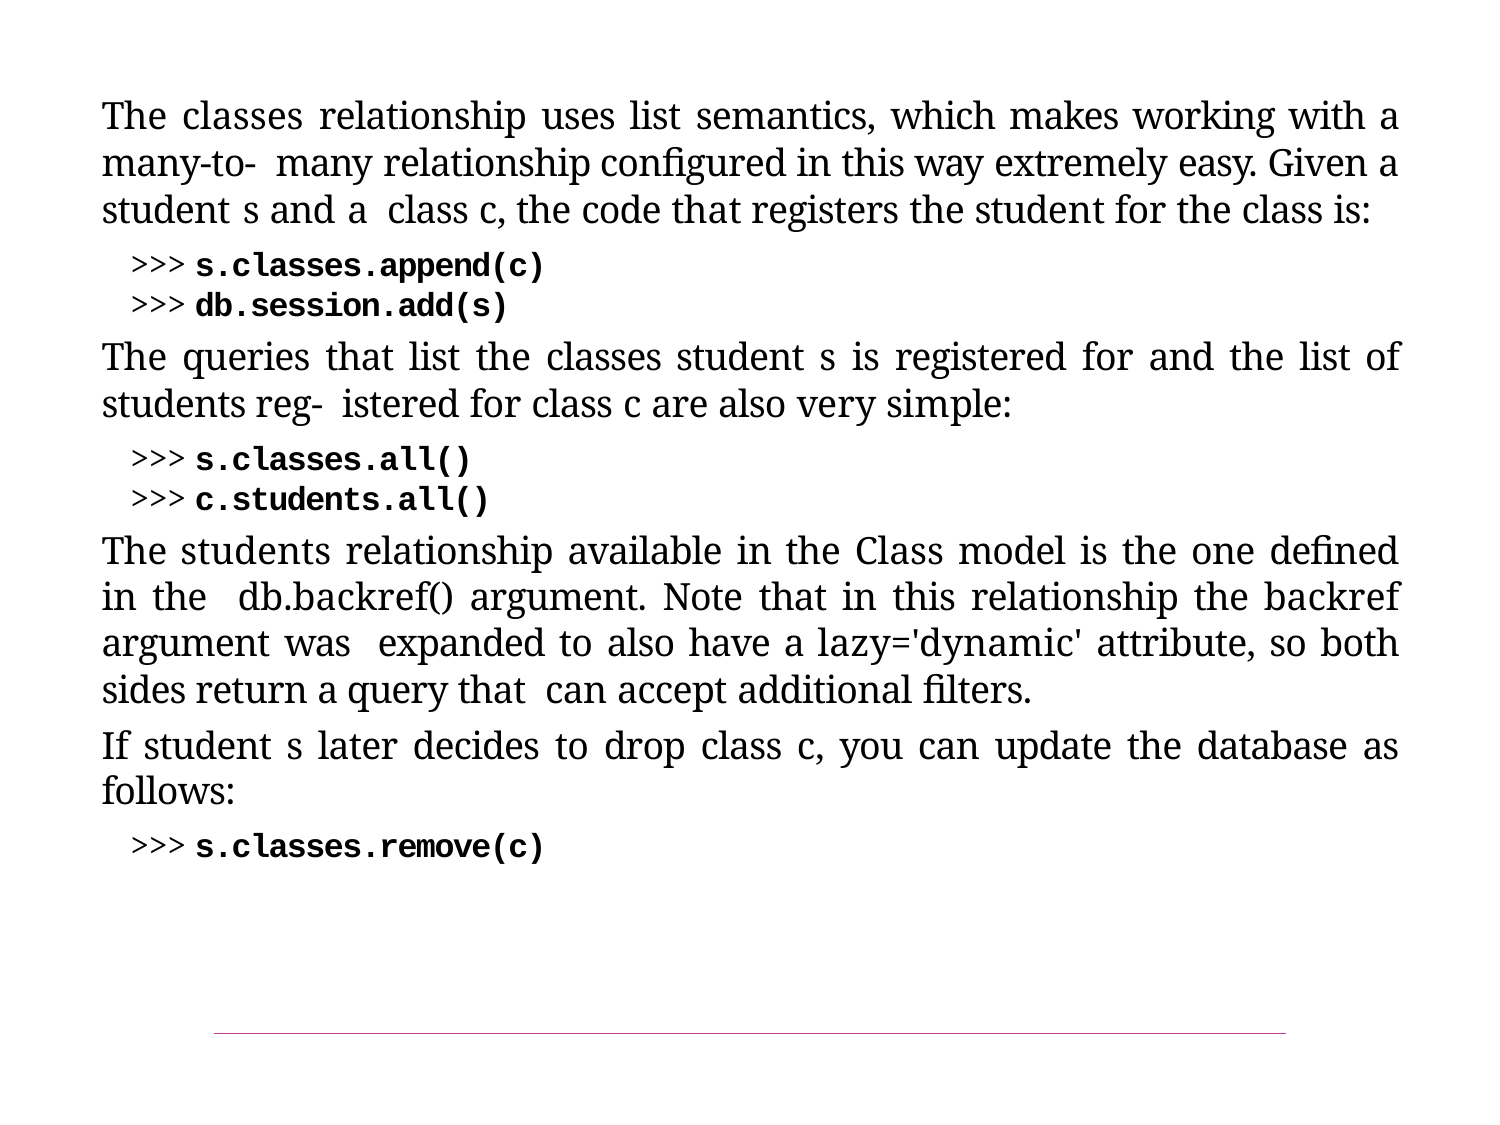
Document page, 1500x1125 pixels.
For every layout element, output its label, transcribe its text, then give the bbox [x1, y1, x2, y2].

text_box The classes relationship uses list semantics, which makes working with a many-to- many relationship configured in this way extremely easy. Given a student s and a class c, the code that registers the student for the class is: >>> s.classes.append(c) >>> db.session.add(s) The queries that list the classes student s is registered for and the list of students reg‐ istered for class c are also very simple: >>> s.classes.all() >>> c.students.all() The students relationship available in the Class model is the one defined in the db.backref() argument. Note that in this relationship the backref argument was expanded to also have a lazy='dynamic' attribute, so both sides return a query that can accept additional filters. If student s later decides to drop class c, you can update the database as follows: >>> s.classes.remove(c) [99, 89, 1400, 864]
